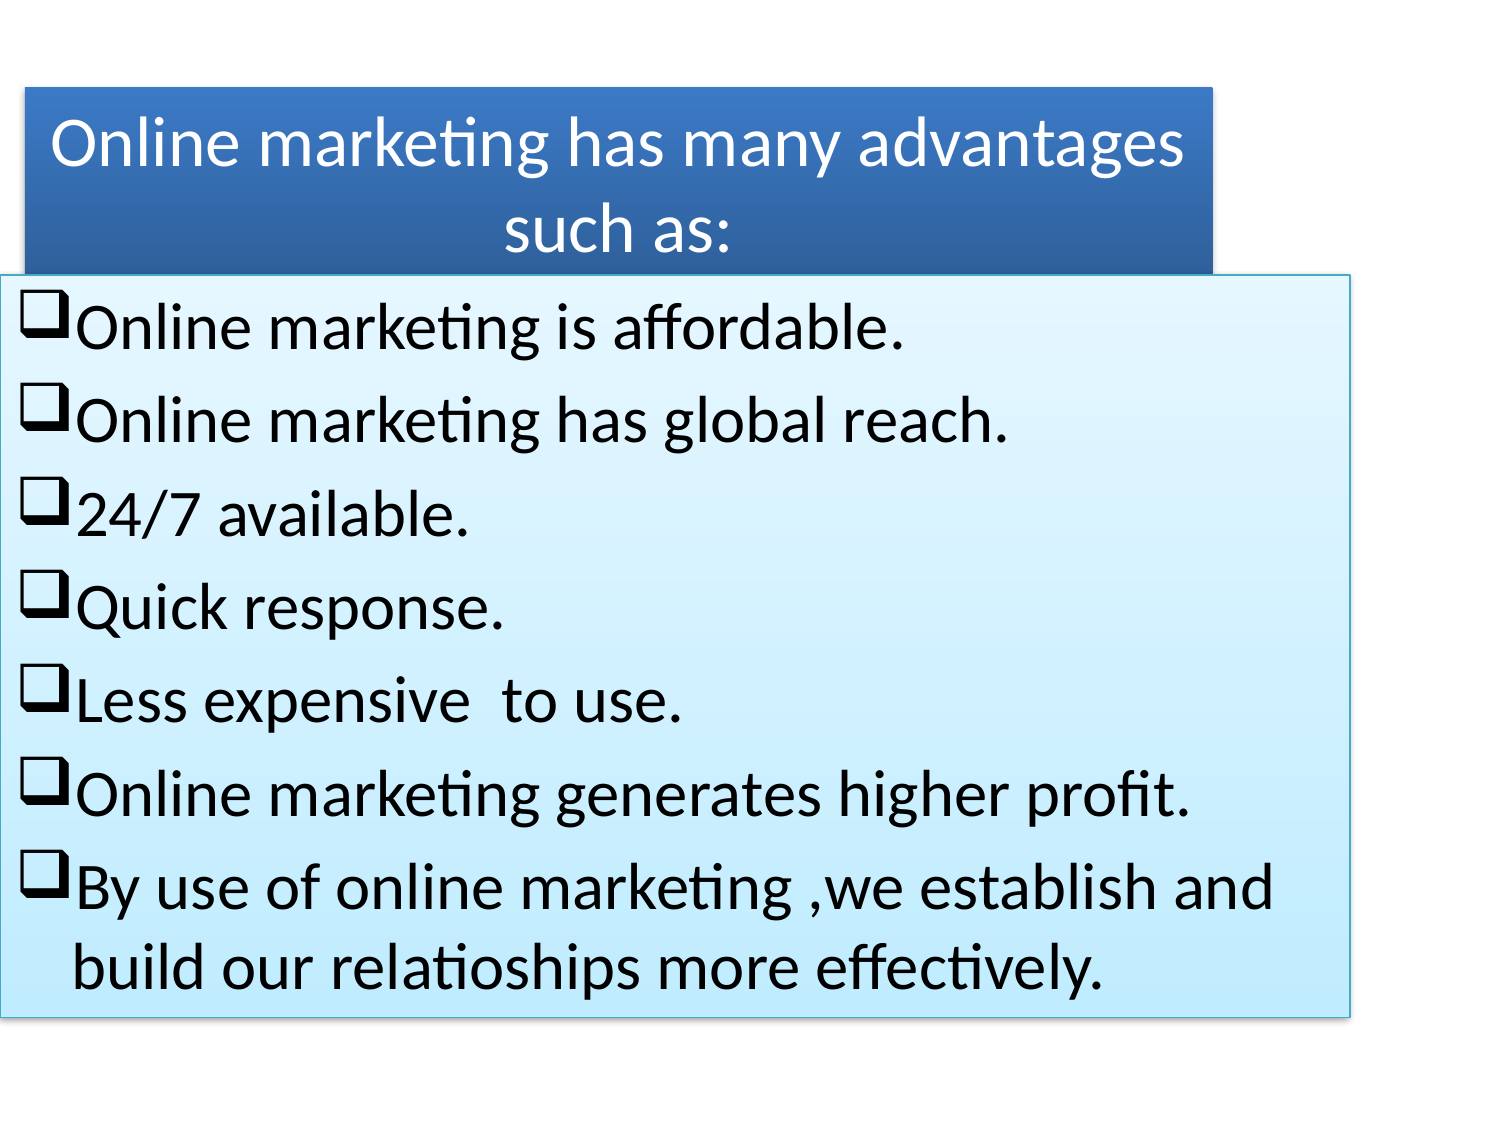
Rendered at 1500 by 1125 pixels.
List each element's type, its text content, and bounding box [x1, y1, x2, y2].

title Online marketing has many advantages such as: [24, 87, 1213, 272]
list Online marketing is affordable. Online marketing has global reach. 24/7 available. Quick response. Less expensive to use. Online marketing generates higher profit. By use of online marketing ,we establish and build our relatioships more effectively. [0, 274, 1351, 1018]
